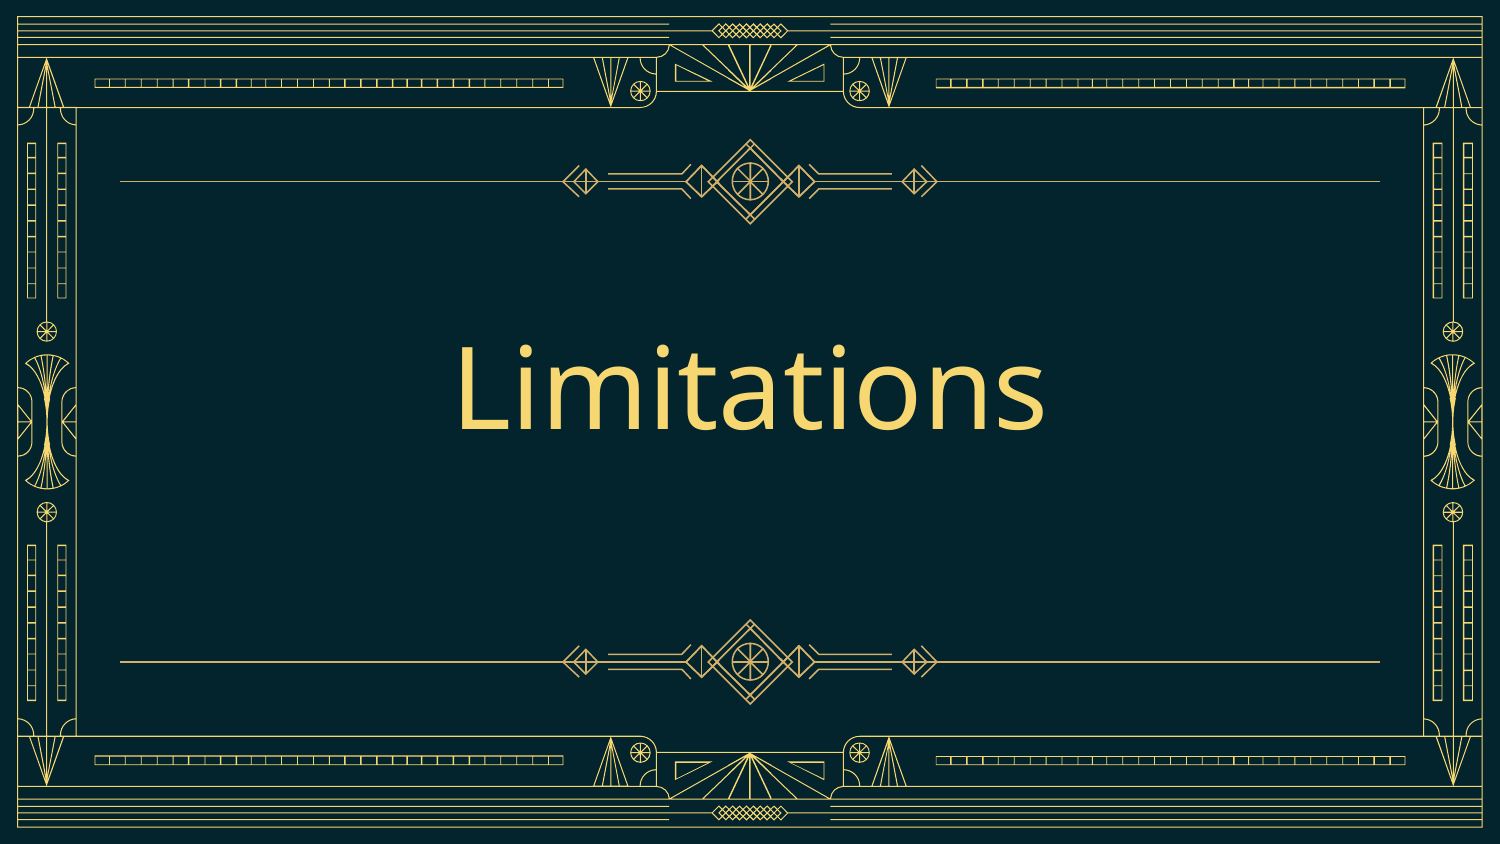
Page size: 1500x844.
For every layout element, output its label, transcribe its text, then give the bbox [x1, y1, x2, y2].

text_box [119, 619, 1381, 705]
title Limitations [65, 375, 1436, 468]
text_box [119, 139, 1381, 224]
